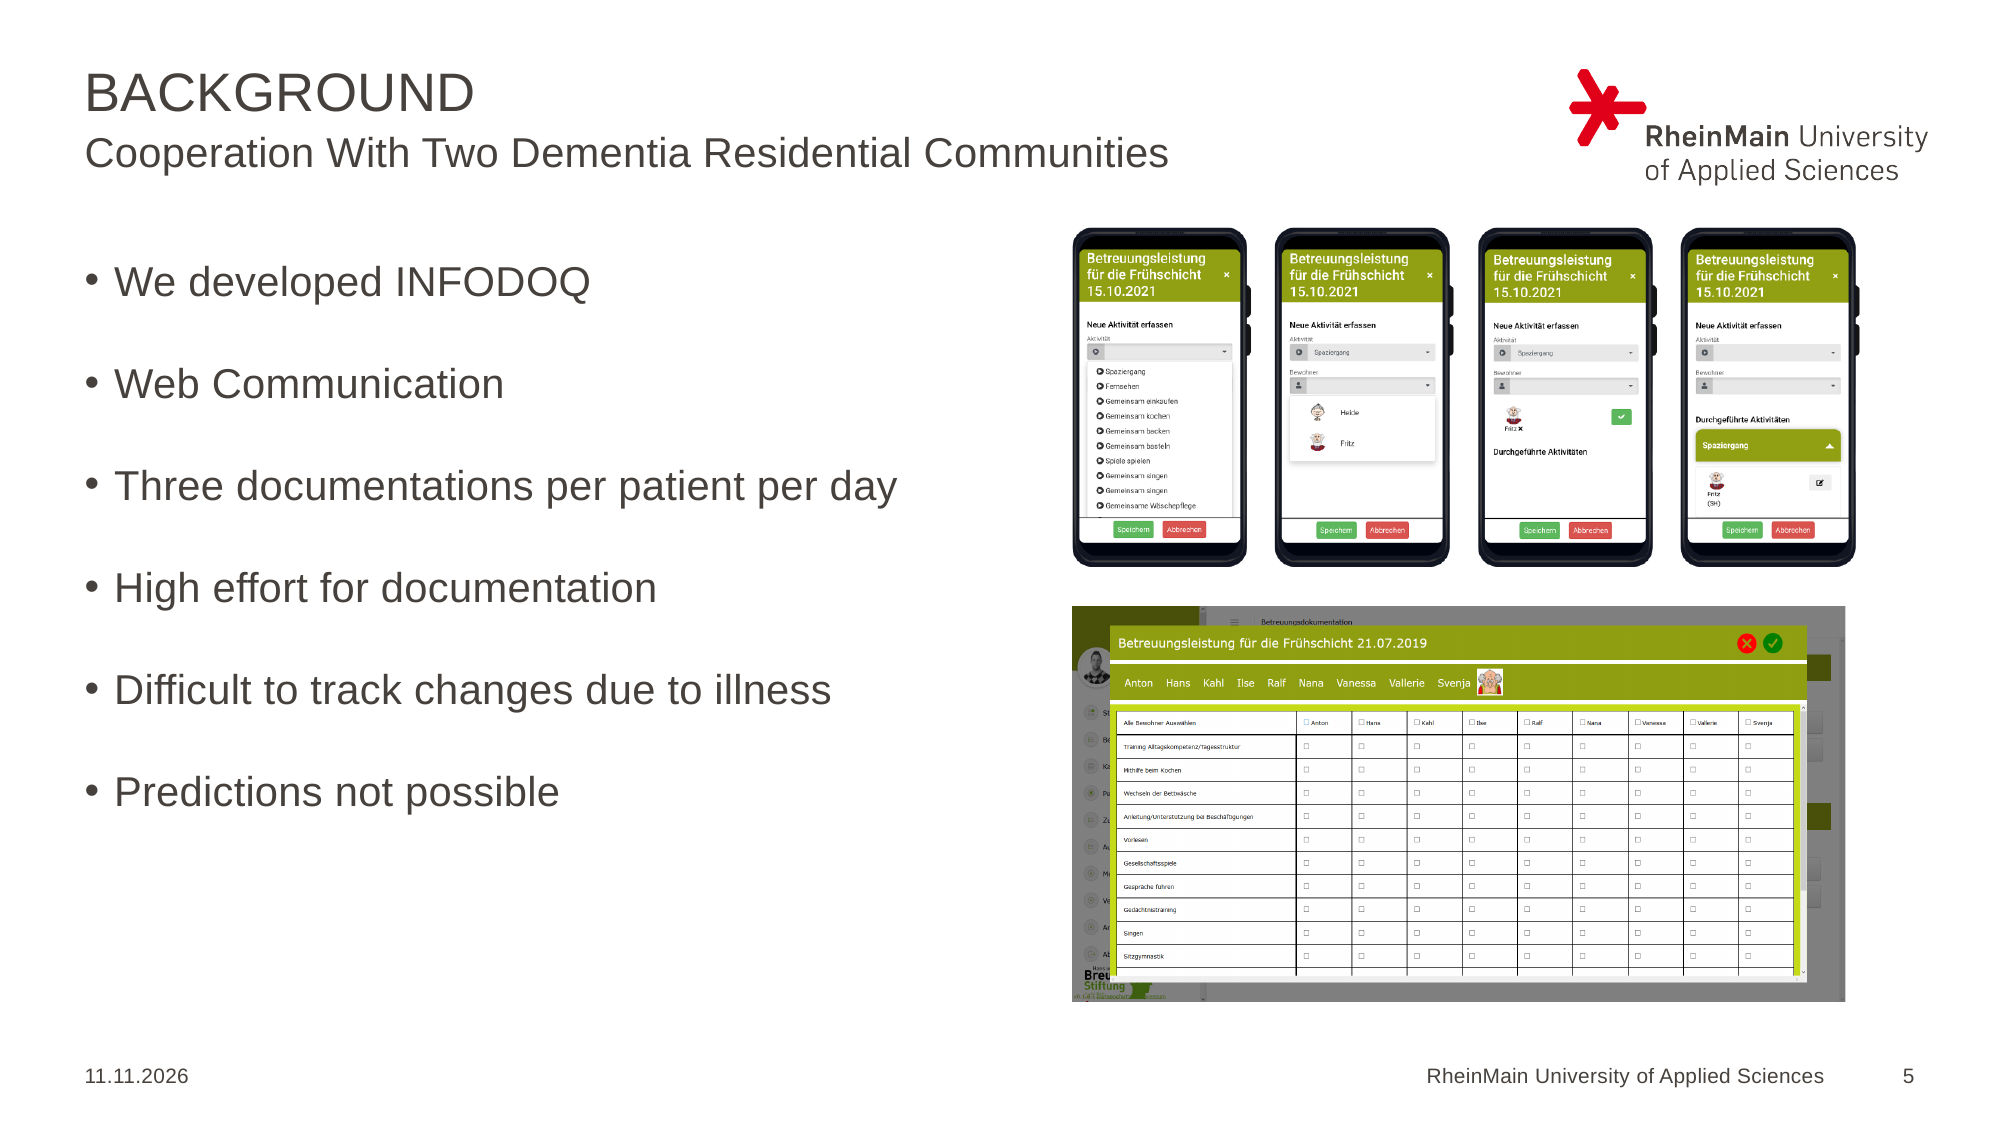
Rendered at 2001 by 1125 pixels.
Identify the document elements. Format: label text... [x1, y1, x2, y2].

list Cooperation With Two Dementia Residential Communities [84, 125, 1443, 224]
picture [1032, 37, 1960, 577]
title Background [84, 66, 1443, 124]
list We developed INFODOQ Web Communication Three documentations per patient per day High effort for documentation Difficult to track changes due to illness Predictions not possible [84, 253, 1916, 738]
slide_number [84, 1059, 325, 1090]
picture [1071, 606, 1846, 1004]
slide_number 5 [1845, 1059, 1915, 1090]
footer RheinMain University of Applied Sciences [701, 1059, 1845, 1090]
